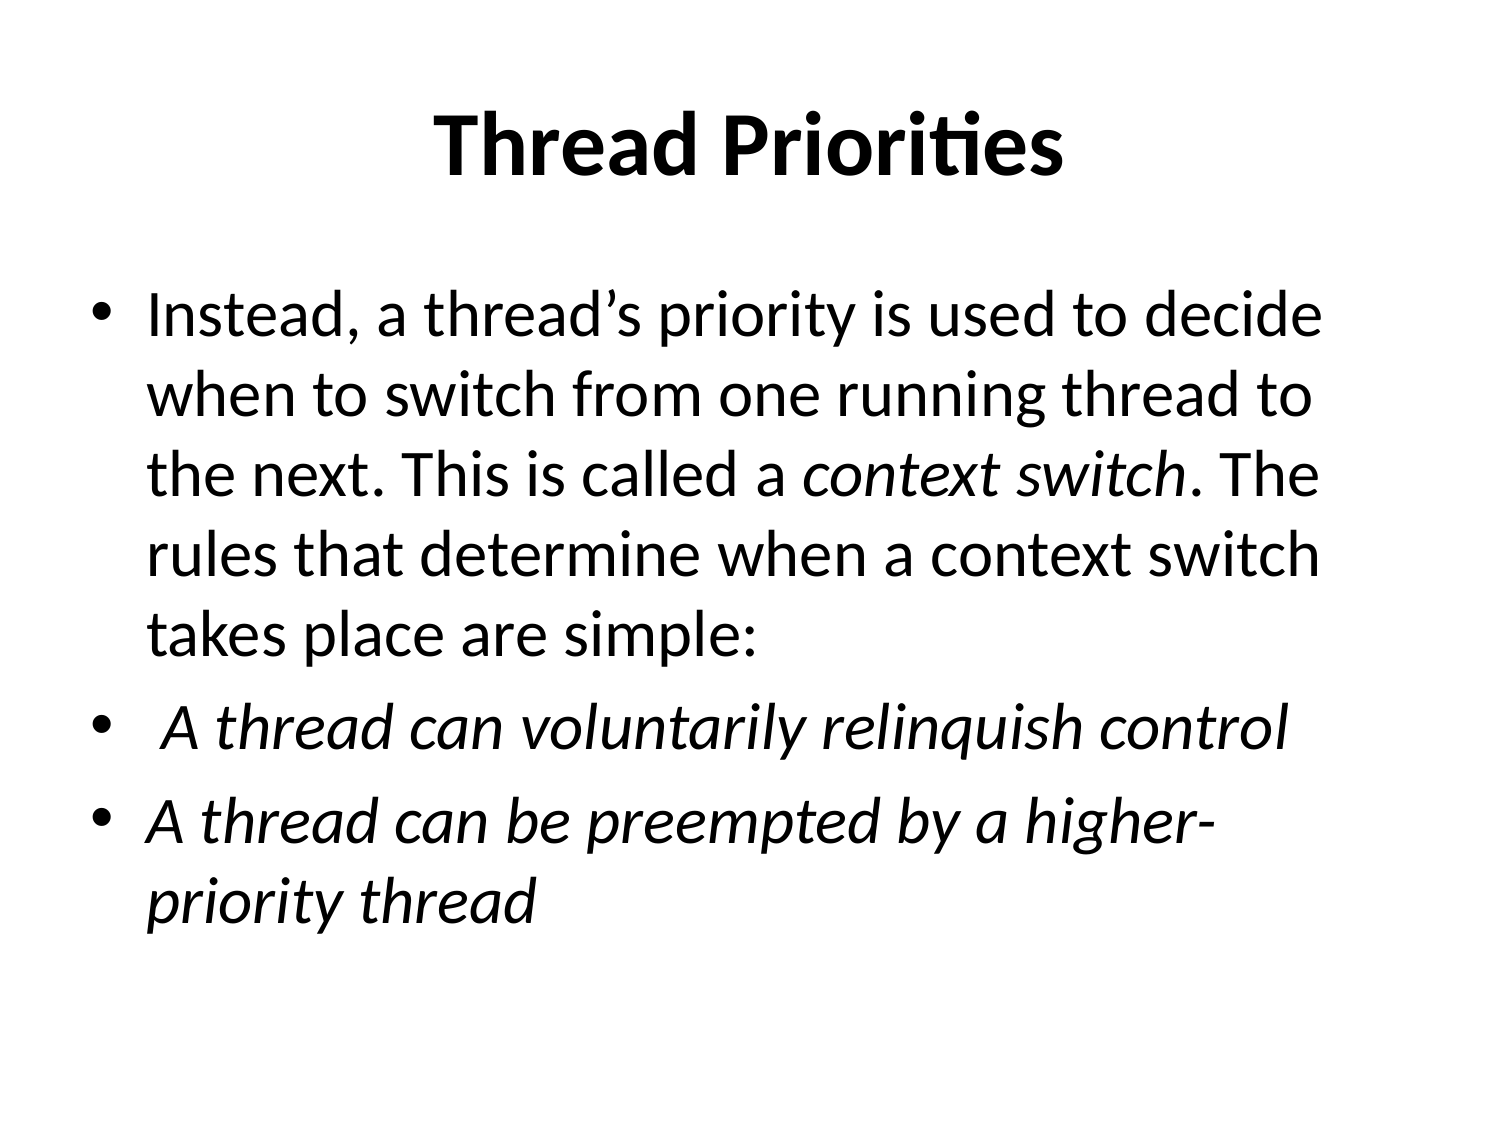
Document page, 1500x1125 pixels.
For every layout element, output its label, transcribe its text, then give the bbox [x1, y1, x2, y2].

list Instead, a thread’s priority is used to decide when to switch from one running thread to the next. This is called a context switch. The rules that determine when a context switch takes place are simple: A thread can voluntarily relinquish control A thread can be preempted by a higher-priority thread [75, 262, 1425, 1005]
title Thread Priorities [75, 45, 1425, 233]
